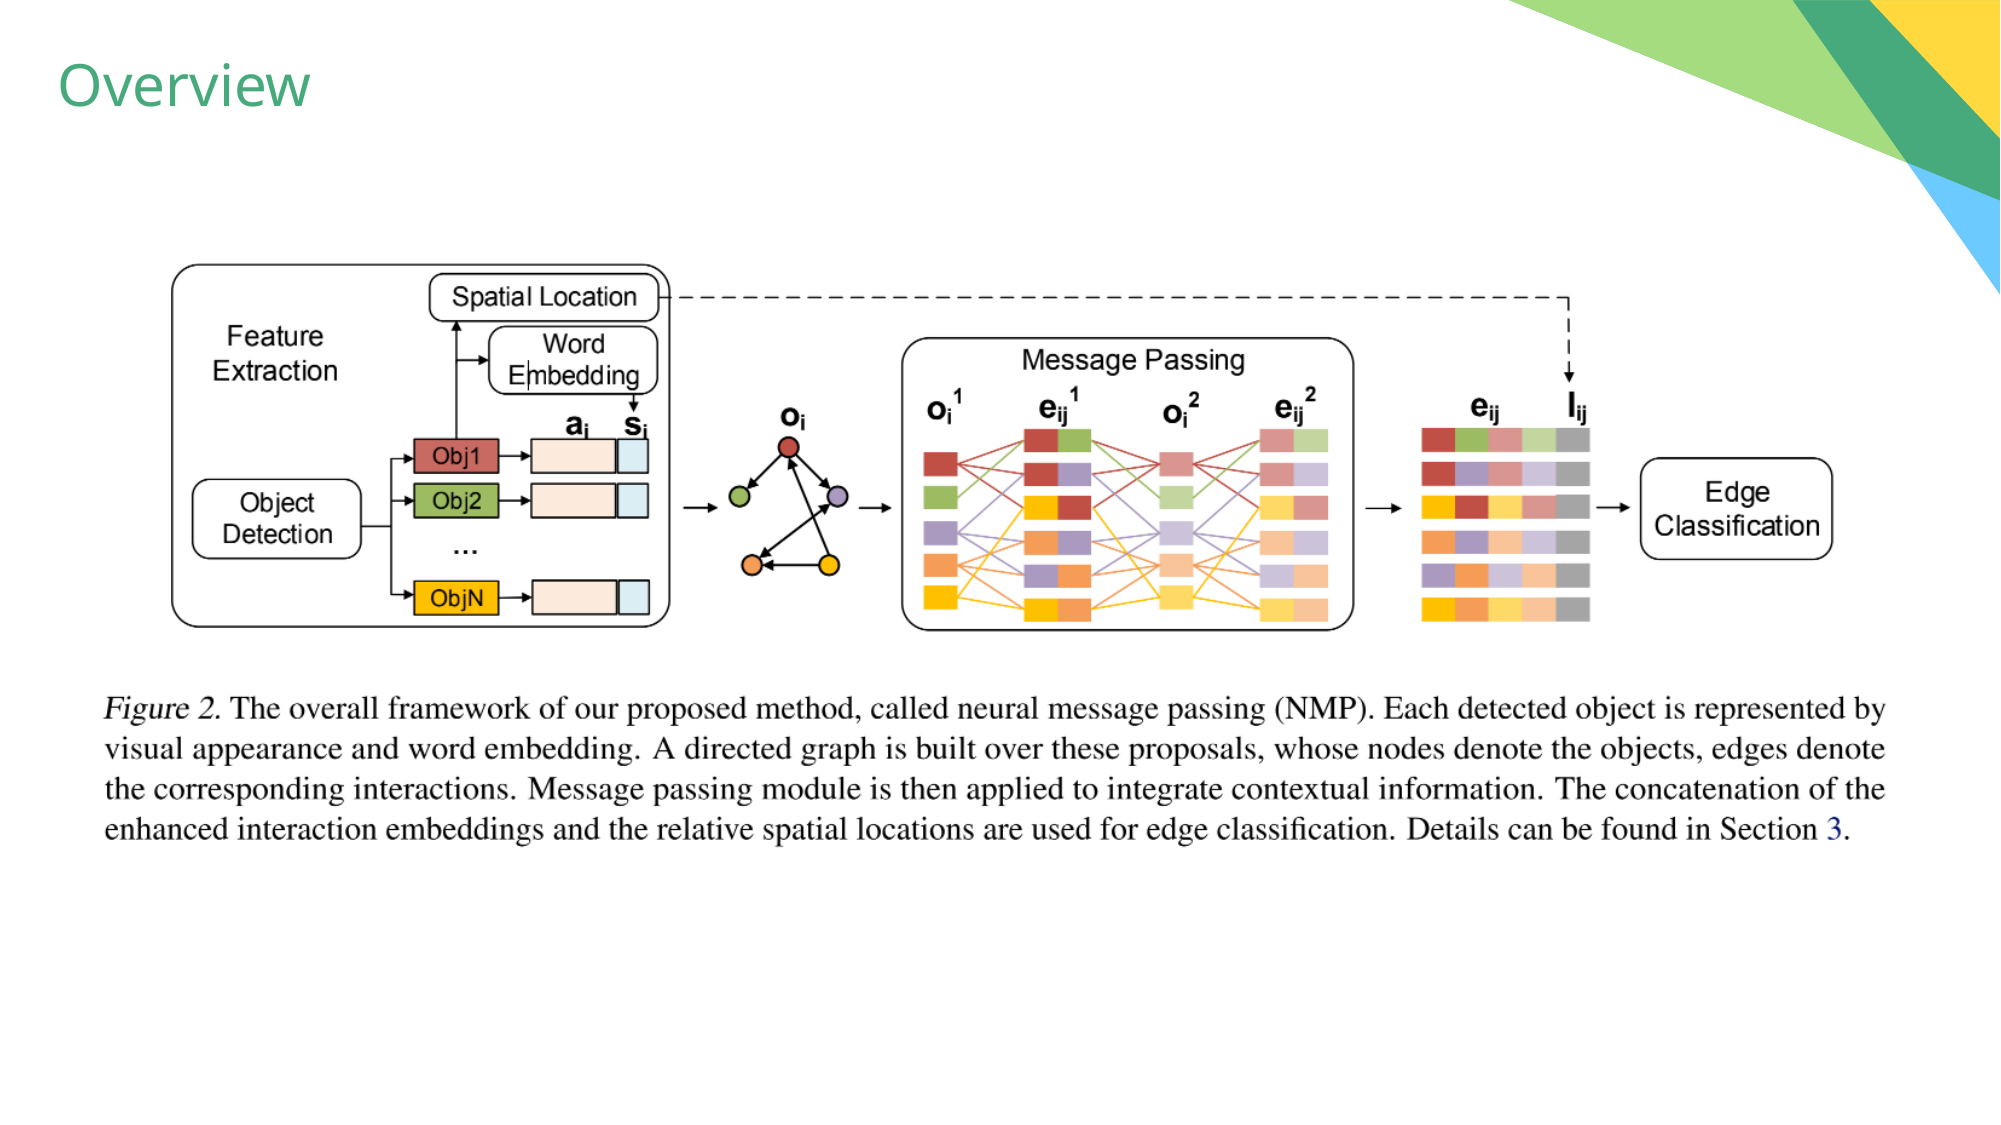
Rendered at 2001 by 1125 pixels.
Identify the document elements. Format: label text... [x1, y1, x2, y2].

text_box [1509, 0, 2000, 295]
text_box Overview [42, 40, 327, 126]
picture [83, 256, 1917, 869]
